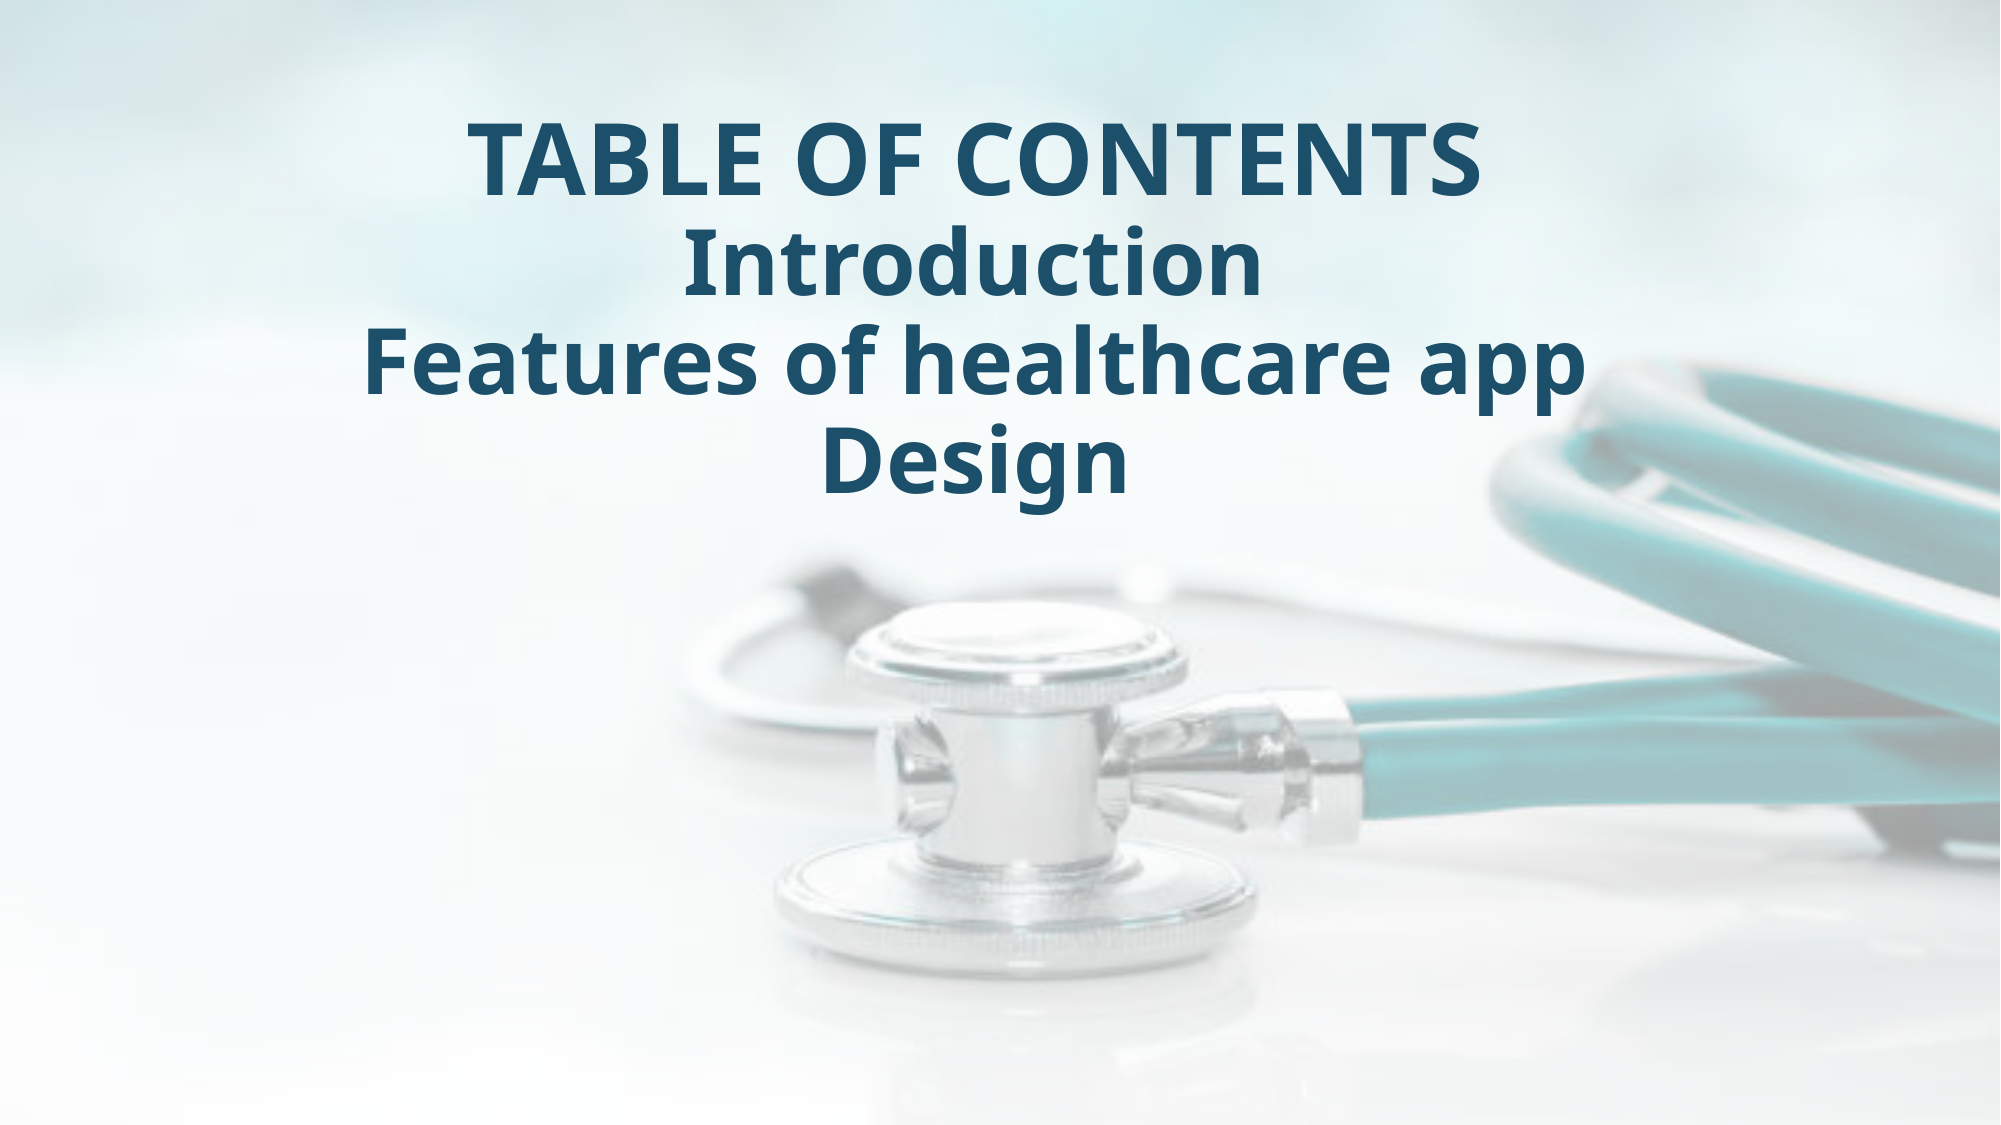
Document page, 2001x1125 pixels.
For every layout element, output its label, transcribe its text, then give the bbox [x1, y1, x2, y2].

title TABLE OF CONTENTS Introduction Features of healthcare app Design [137, 59, 1814, 563]
